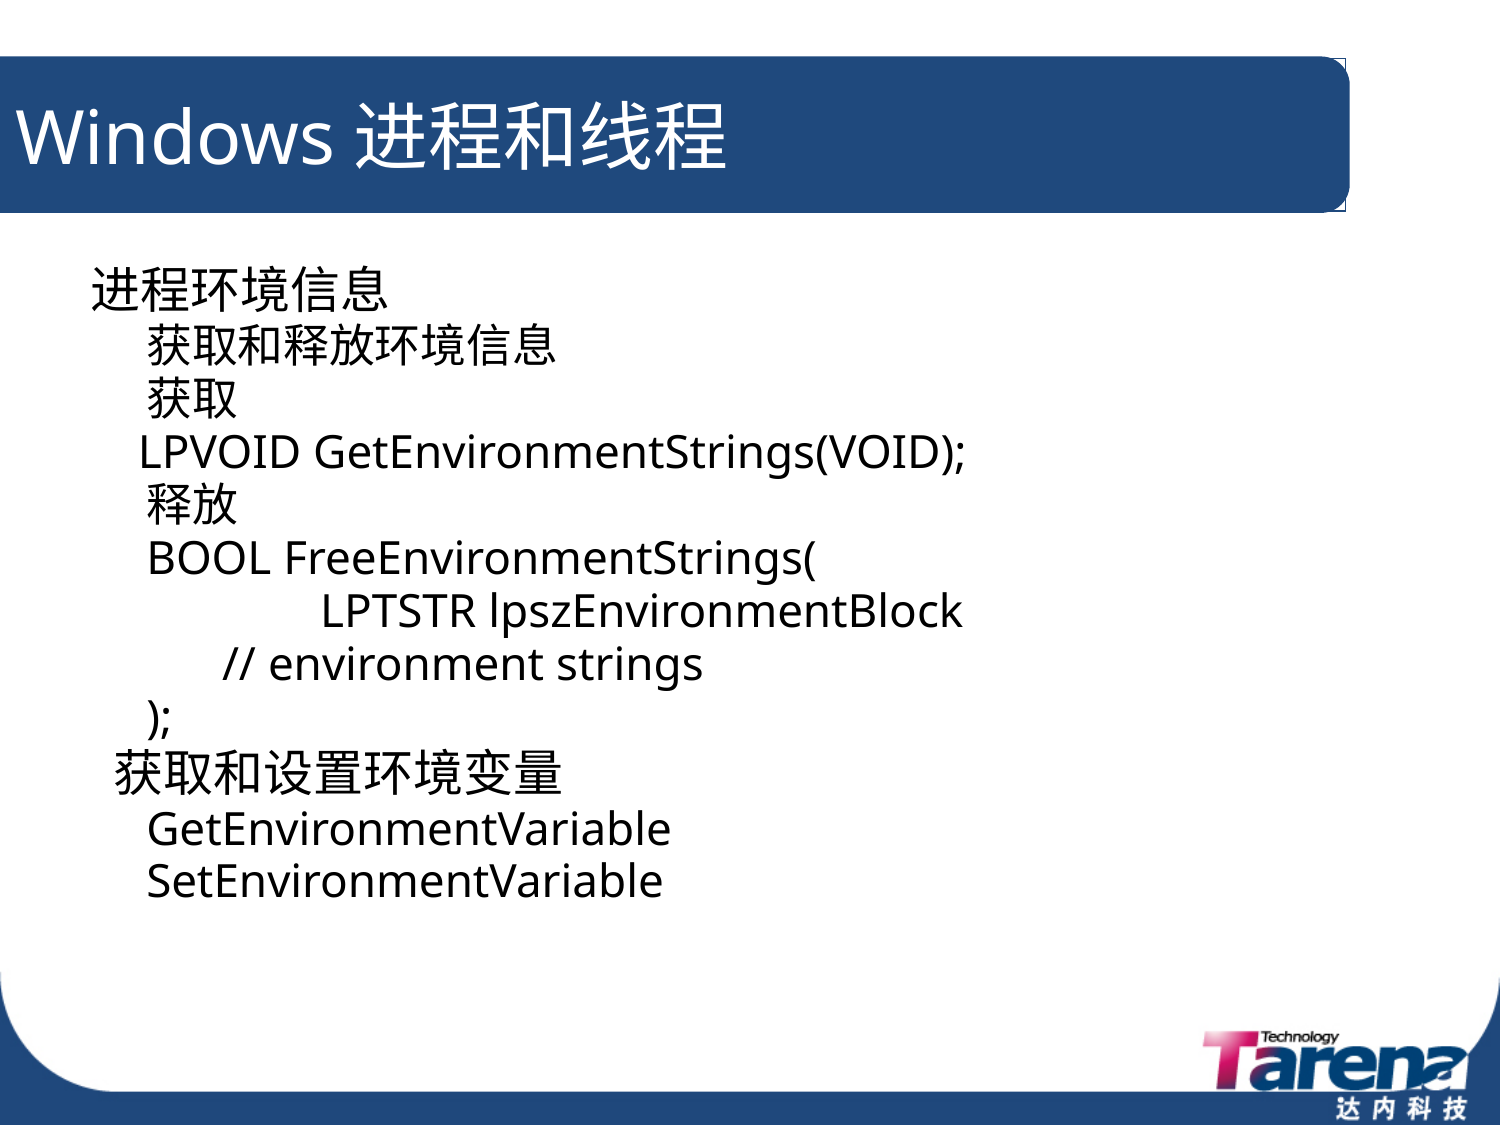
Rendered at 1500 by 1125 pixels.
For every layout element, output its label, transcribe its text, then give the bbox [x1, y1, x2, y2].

list 进程环境信息 获取和释放环境信息 获取 LPVOID GetEnvironmentStrings(VOID); 释放 BOOL FreeEnvironmentStrings( LPTSTR lpszEnvironmentBlock // environment strings ); 获取和设置环境变量 GetEnvironmentVariable SetEnvironmentVariable [74, 262, 1426, 1006]
picture [0, 0, 1500, 1125]
title Windows进程和线程 [0, 58, 1346, 212]
